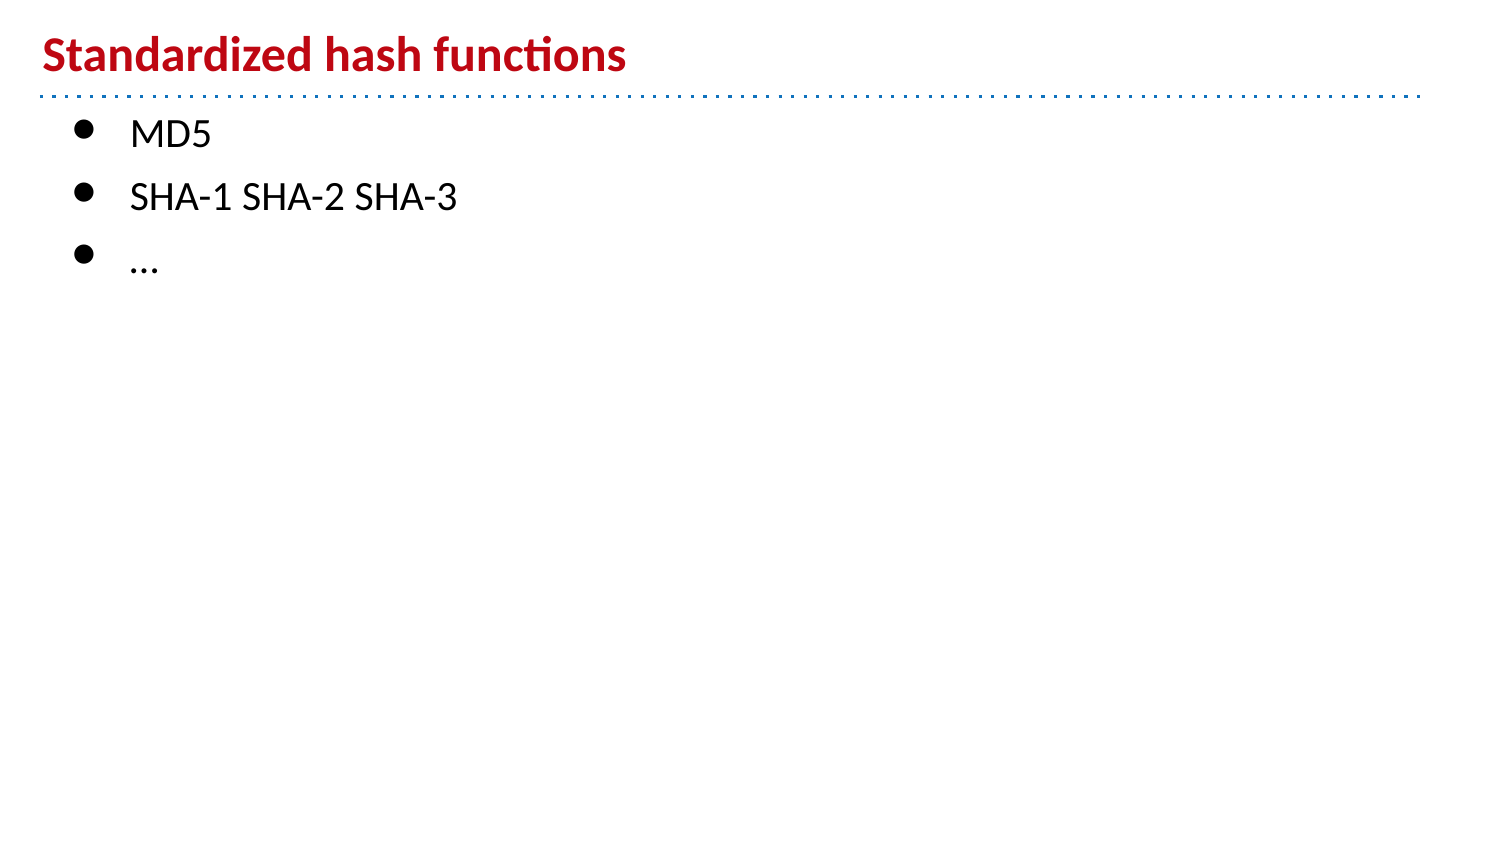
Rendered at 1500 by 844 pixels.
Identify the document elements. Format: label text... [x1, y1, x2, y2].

list MD5 SHA-1 SHA-2 SHA-3 … [39, 91, 1425, 773]
title Standardized hash functions [27, 15, 1378, 97]
